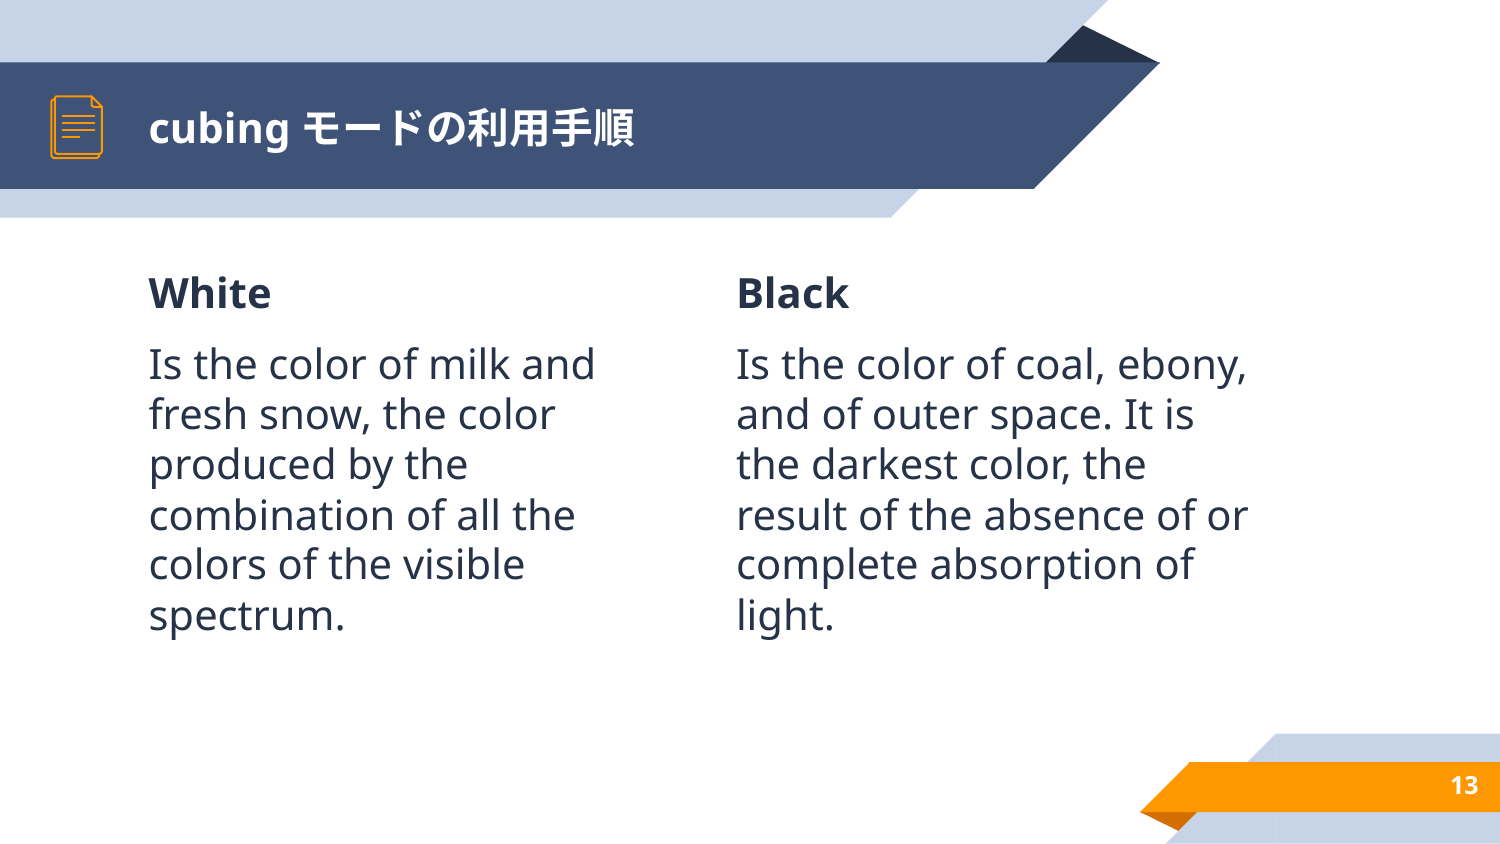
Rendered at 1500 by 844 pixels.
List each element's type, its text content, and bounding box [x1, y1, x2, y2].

list Black Is the color of coal, ebony, and of outer space. It is the darkest color, the result of the absence of or complete absorption of light. [721, 252, 1276, 700]
list White Is the color of milk and fresh snow, the color produced by the combination of all the colors of the visible spectrum. [133, 252, 688, 700]
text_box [50, 96, 103, 159]
title cubingモードの利用手順 [133, 64, 997, 190]
slide_number 13 [1249, 760, 1494, 813]
